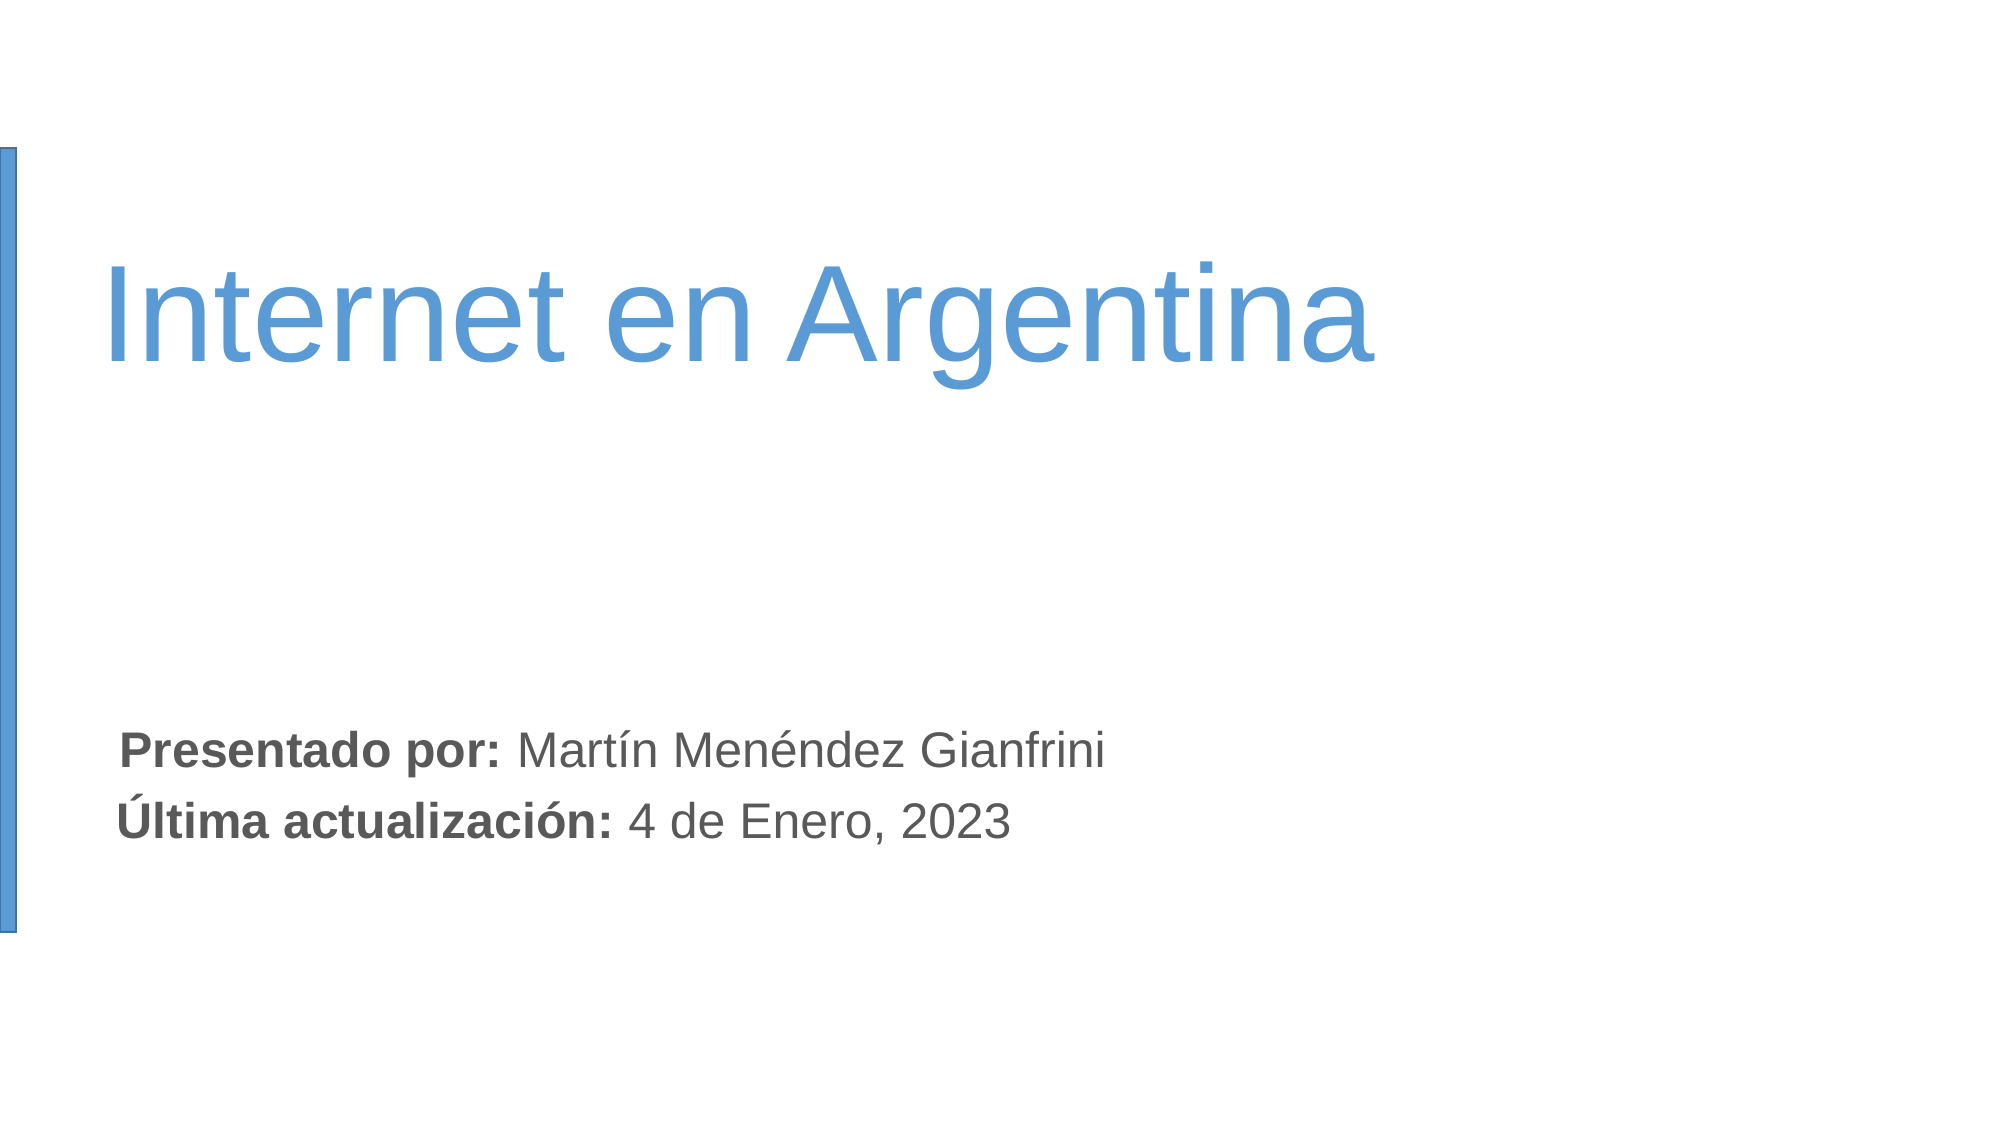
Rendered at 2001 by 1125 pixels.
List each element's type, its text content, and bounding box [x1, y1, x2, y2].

text_box Presentado por: Martín Menéndez Gianfrini [15, 709, 1211, 785]
text_box Última actualización: 4 de Enero, 2023 [101, 781, 1027, 857]
text_box [0, 147, 17, 933]
text_box Internet en Argentina [84, 216, 1392, 396]
